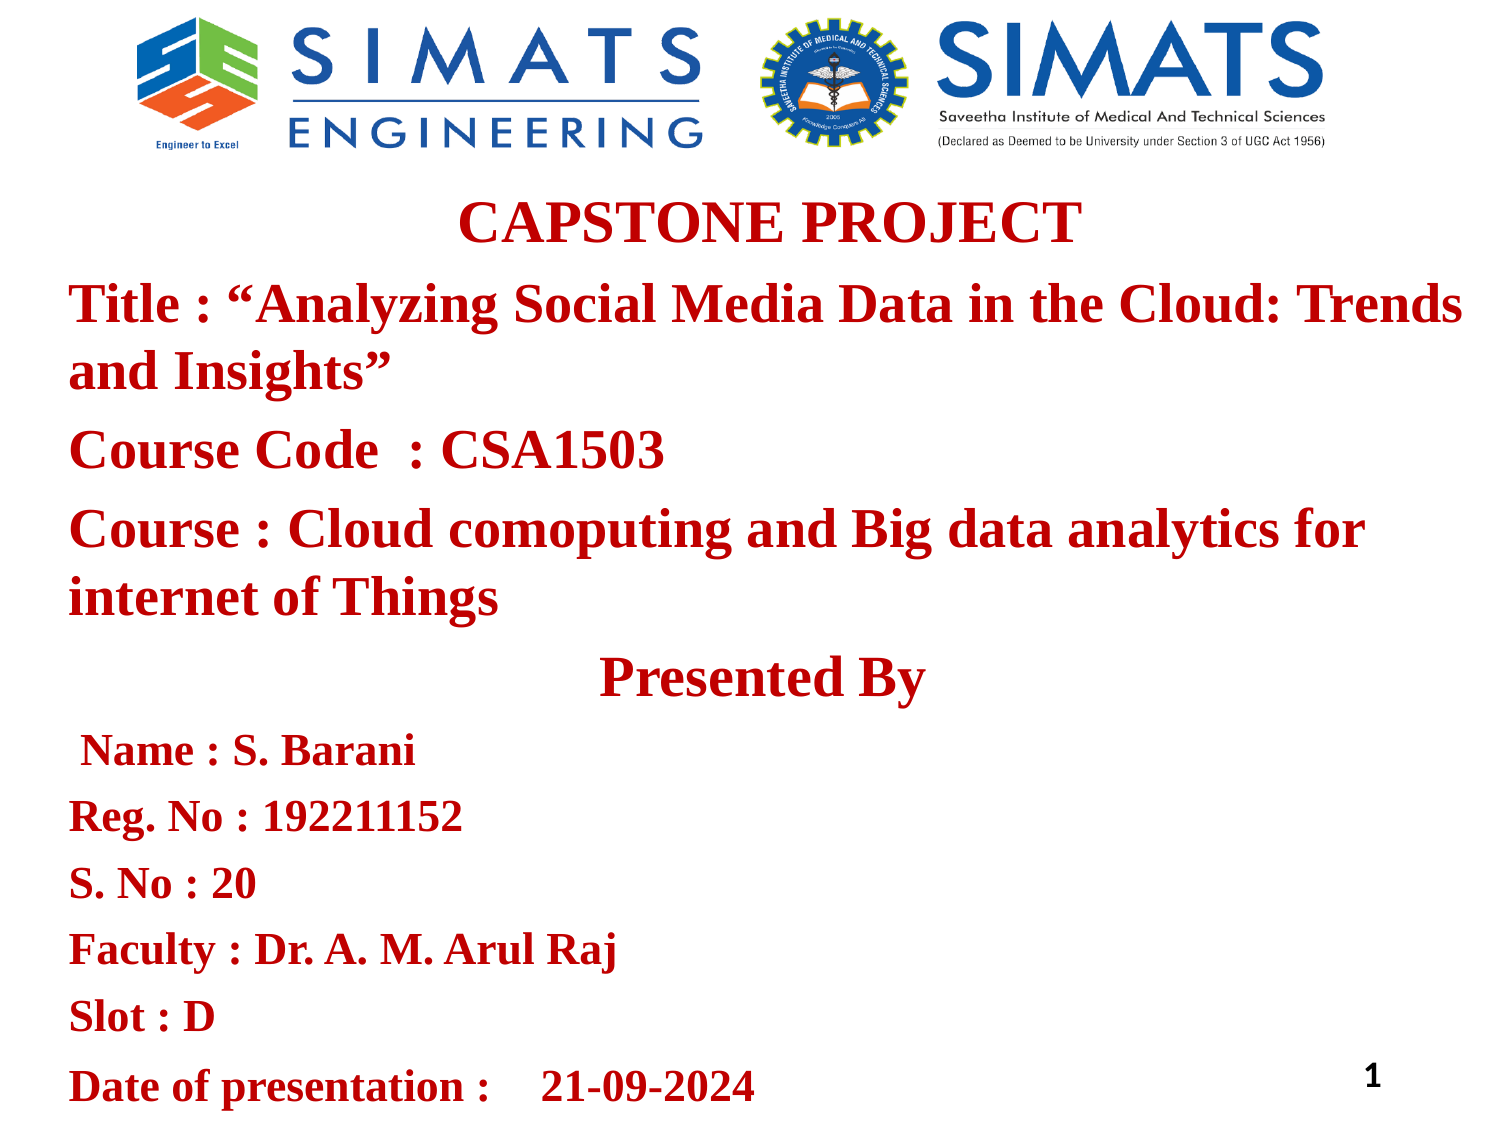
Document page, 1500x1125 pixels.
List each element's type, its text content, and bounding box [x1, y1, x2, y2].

picture [137, 17, 1325, 150]
text_box CAPSTONE PROJECT Title : “Analyzing Social Media Data in the Cloud: Trends and Insights” Course Code : CSA1503 Course : Cloud comoputing and Big data analytics for internet of Things Presented By Name : S. Barani Reg. No : 192211152 S. No : 20 Faculty : Dr. A. M. Arul Raj Slot : D Date of presentation : 21-09-2024 [0, 174, 1488, 1125]
slide_number 1 [1059, 1042, 1397, 1103]
